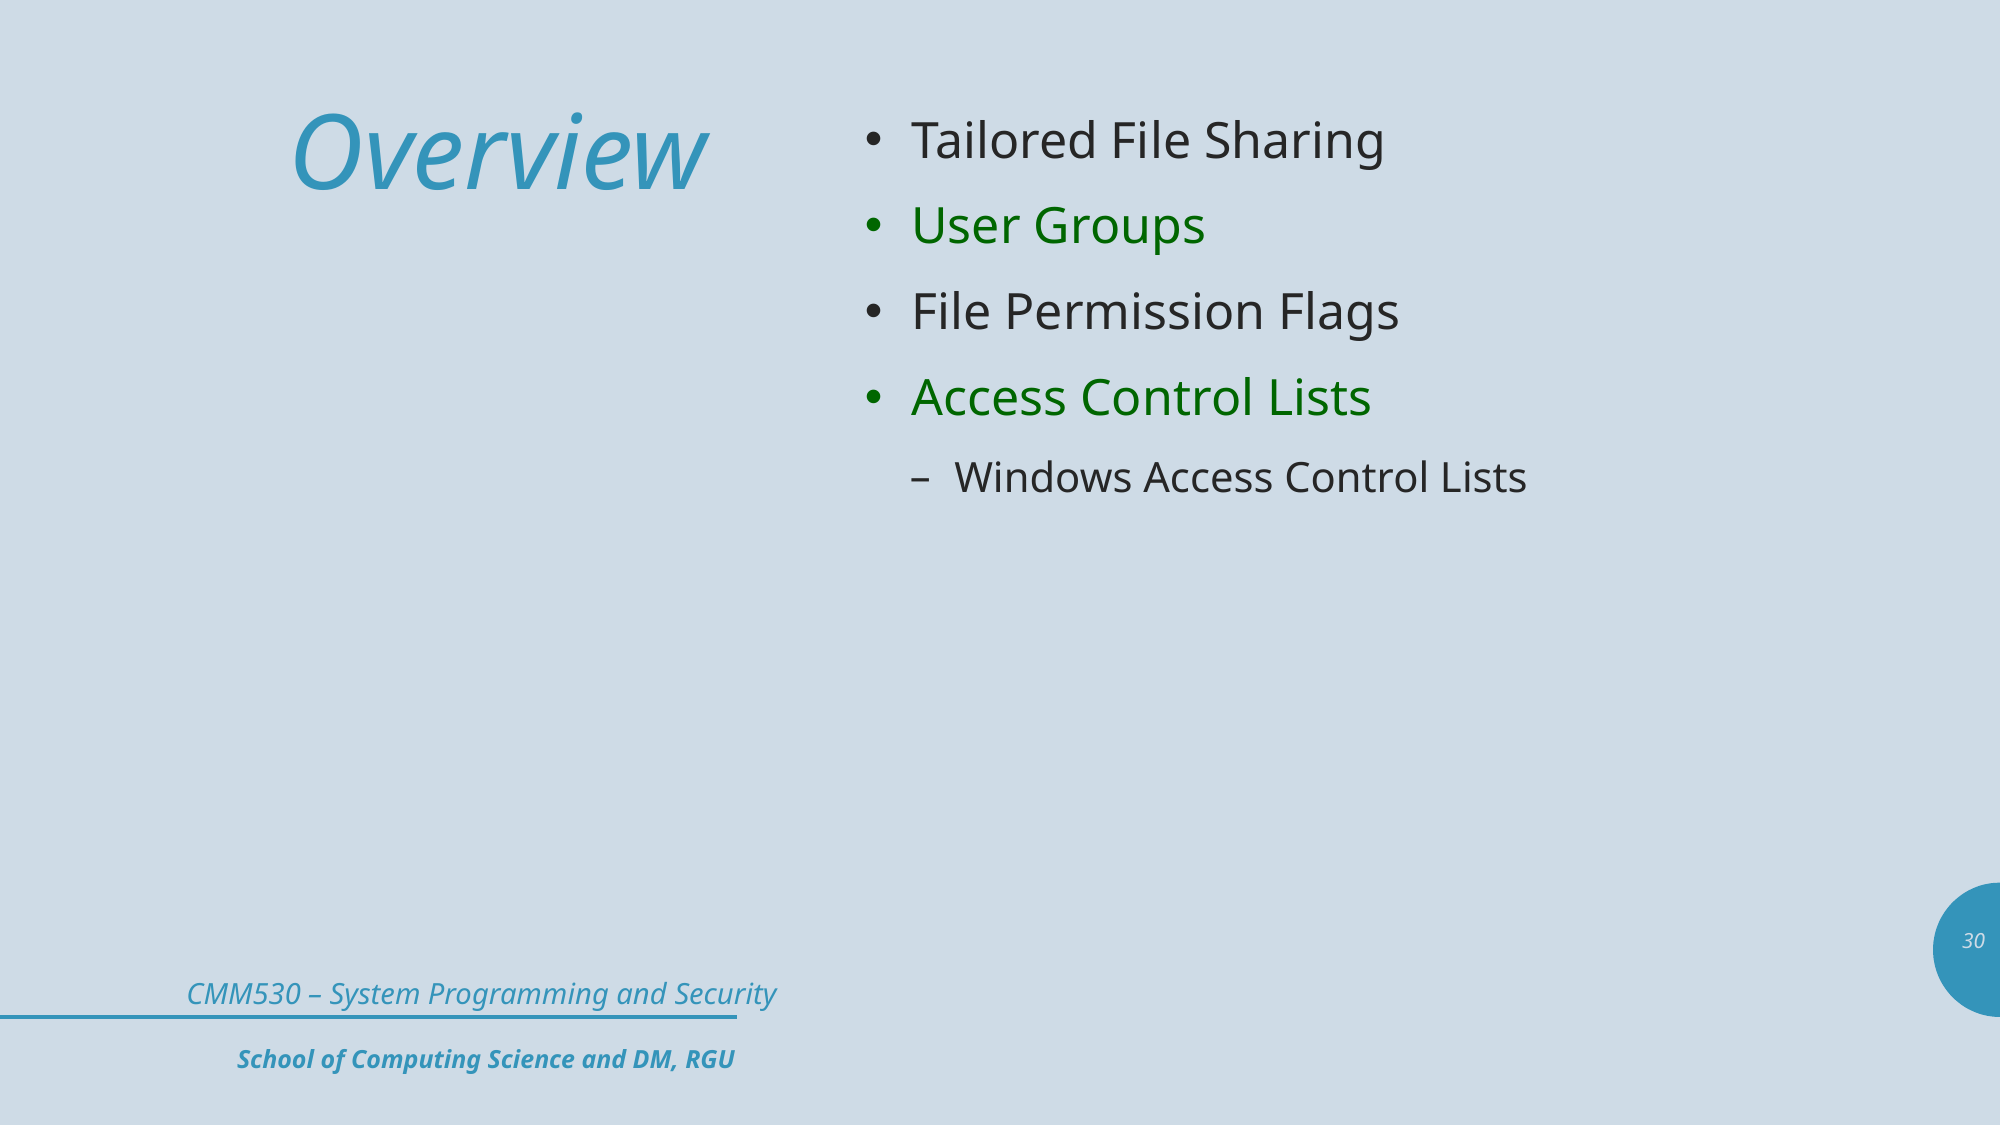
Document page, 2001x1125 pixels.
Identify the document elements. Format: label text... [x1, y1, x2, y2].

slide_number 30 [1933, 904, 2000, 980]
title Overview [125, 91, 754, 905]
list Tailored File Sharing User Groups File Permission Flags Access Control Lists Windows Access Control Lists [849, 93, 1875, 1022]
